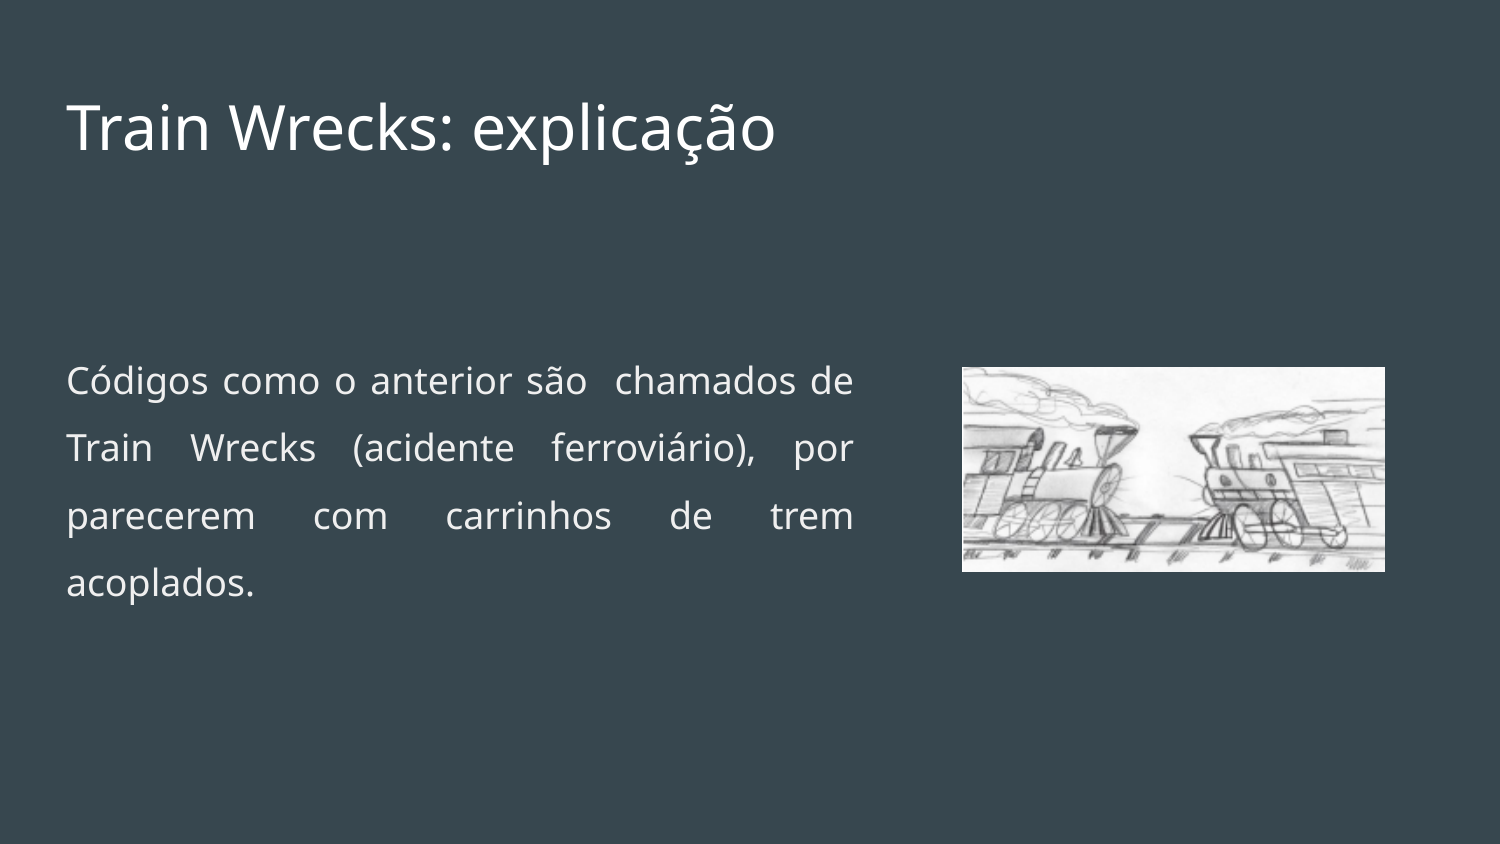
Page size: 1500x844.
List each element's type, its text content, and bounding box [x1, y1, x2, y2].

title Train Wrecks: explicação [51, 72, 1449, 167]
list Códigos como o anterior são chamados de Train Wrecks (acidente ferroviário), por parecerem com carrinhos de trem acoplados. [51, 189, 870, 750]
picture [962, 367, 1385, 572]
